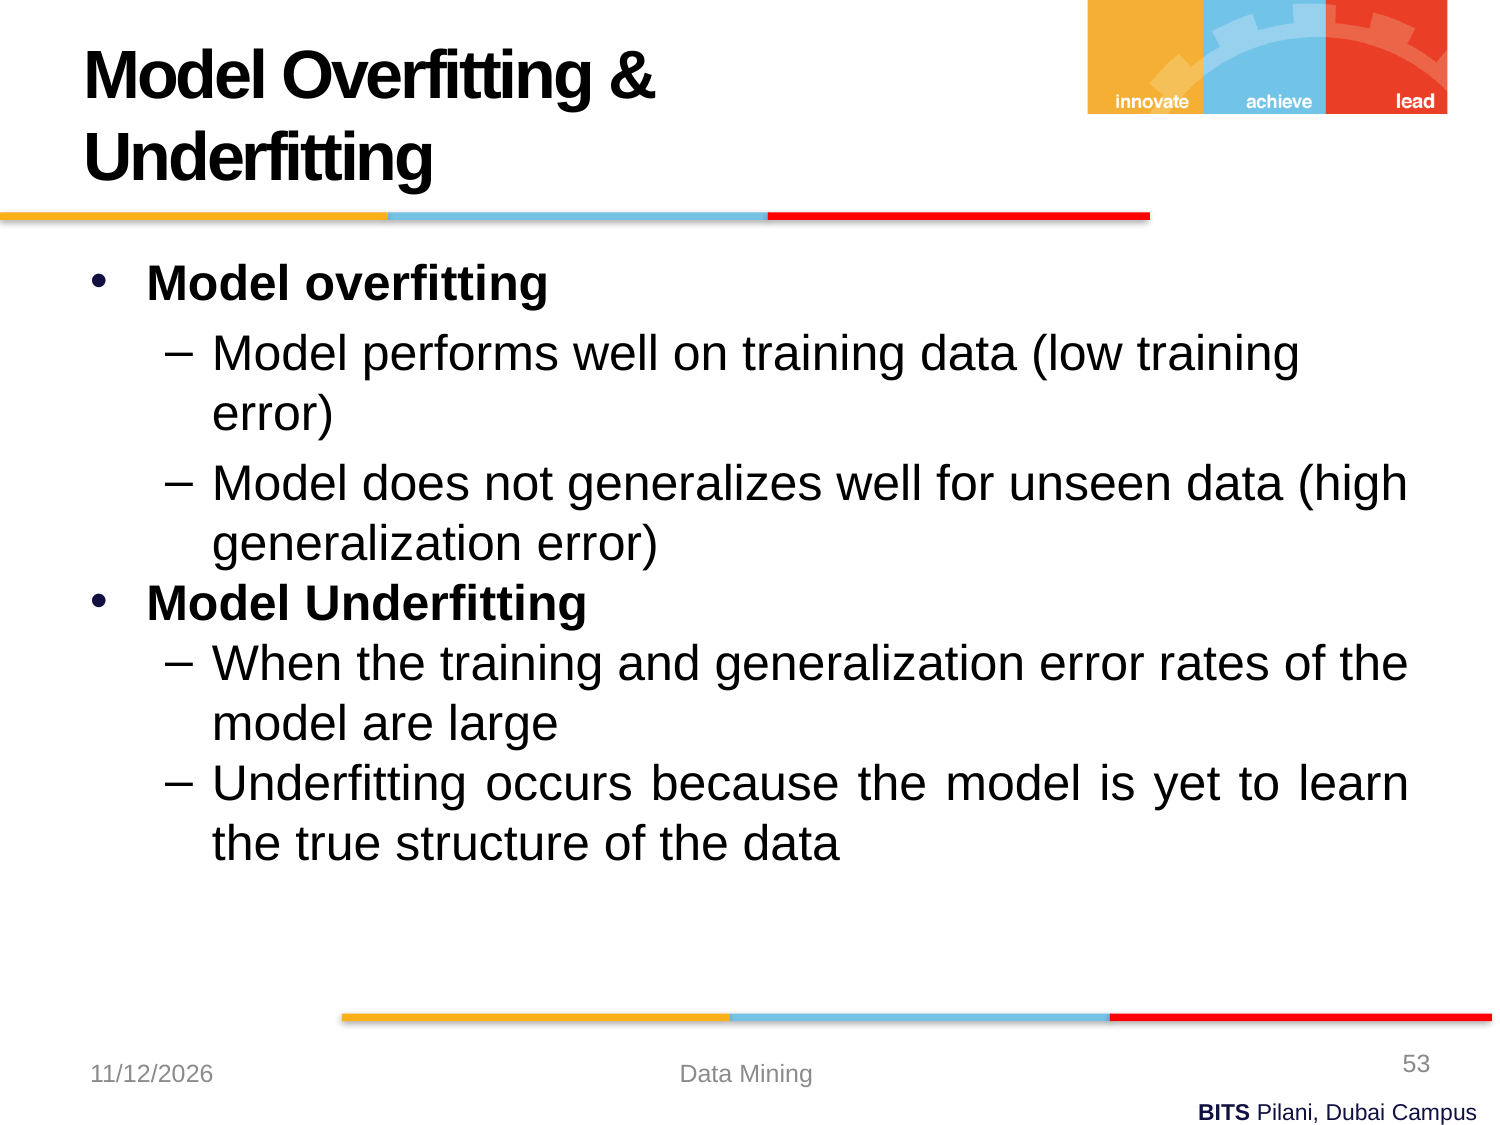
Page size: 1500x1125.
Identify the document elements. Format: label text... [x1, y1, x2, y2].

picture [1087, 0, 1448, 114]
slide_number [75, 1042, 425, 1103]
list Model overfitting Model performs well on training data (low training error) Model does not generalizes well for unseen data (high generalization error) Model Underfitting When the training and generalization error rates of the model are large Underfitting occurs because the model is yet to learn the true structure of the data [75, 242, 1425, 986]
slide_number 53 [1095, 1032, 1446, 1093]
footer Data Mining [512, 1042, 988, 1103]
title Model Overfitting & Underfitting [68, 22, 988, 203]
